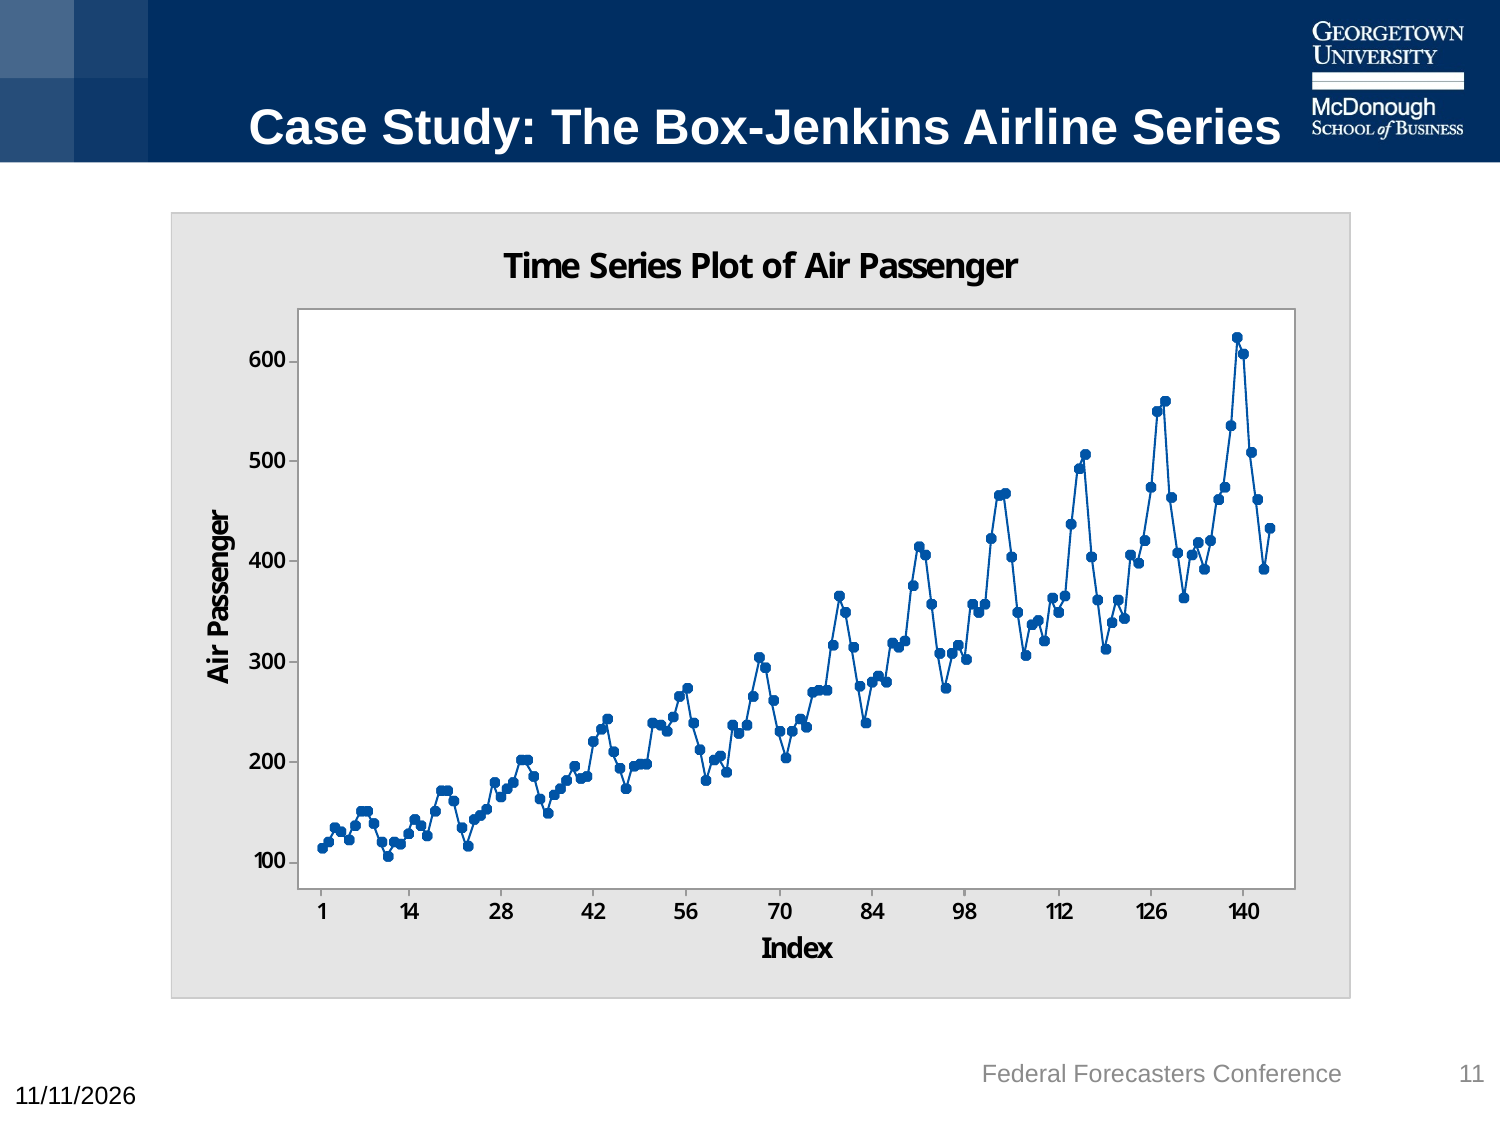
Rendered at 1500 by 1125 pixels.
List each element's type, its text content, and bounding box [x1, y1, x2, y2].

footer Federal Forecasters Conference [825, 1042, 1049, 1103]
slide_number 11 [1049, 1042, 1500, 1103]
picture [1312, 8, 1465, 150]
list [170, 212, 1353, 1001]
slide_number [0, 1071, 300, 1125]
title Case Study: The Box-Jenkins Airline Series [174, 62, 1357, 163]
